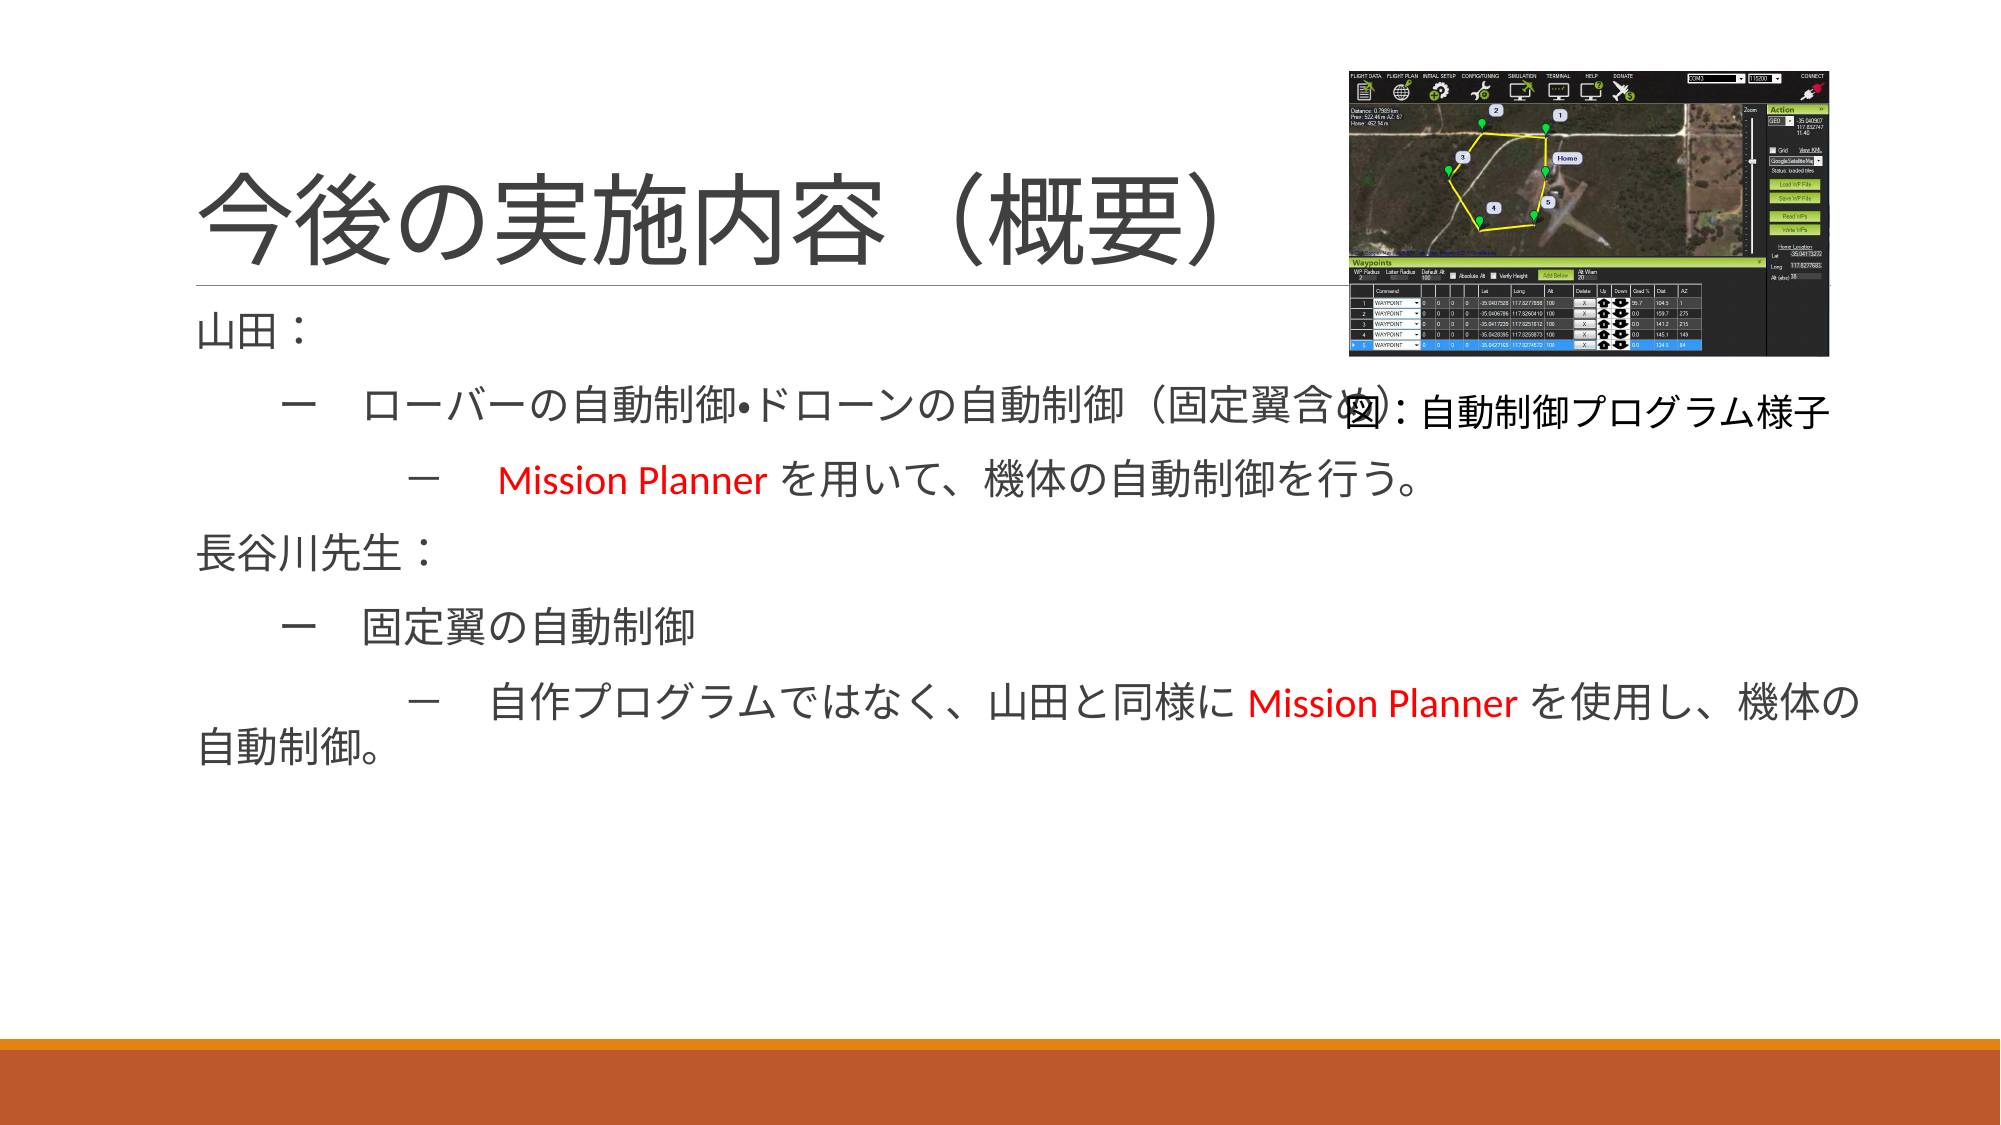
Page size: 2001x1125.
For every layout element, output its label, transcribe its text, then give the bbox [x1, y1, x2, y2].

list 山田： ー ローバーの自動制御・ドローンの自動制御（固定翼含め） － Mission Plannerを用いて、機体の自動制御を行う。 長谷川先生： ー 固定翼の自動制御 － 自作プログラムではなく、山田と同様にMission Plannerを使用し、機体の自動制御。 [180, 302, 1897, 963]
title 今後の実施内容（概要） [180, 47, 1830, 285]
text_box 図：自動制御プログラム様子 [1330, 381, 1847, 442]
picture [1348, 71, 1831, 358]
